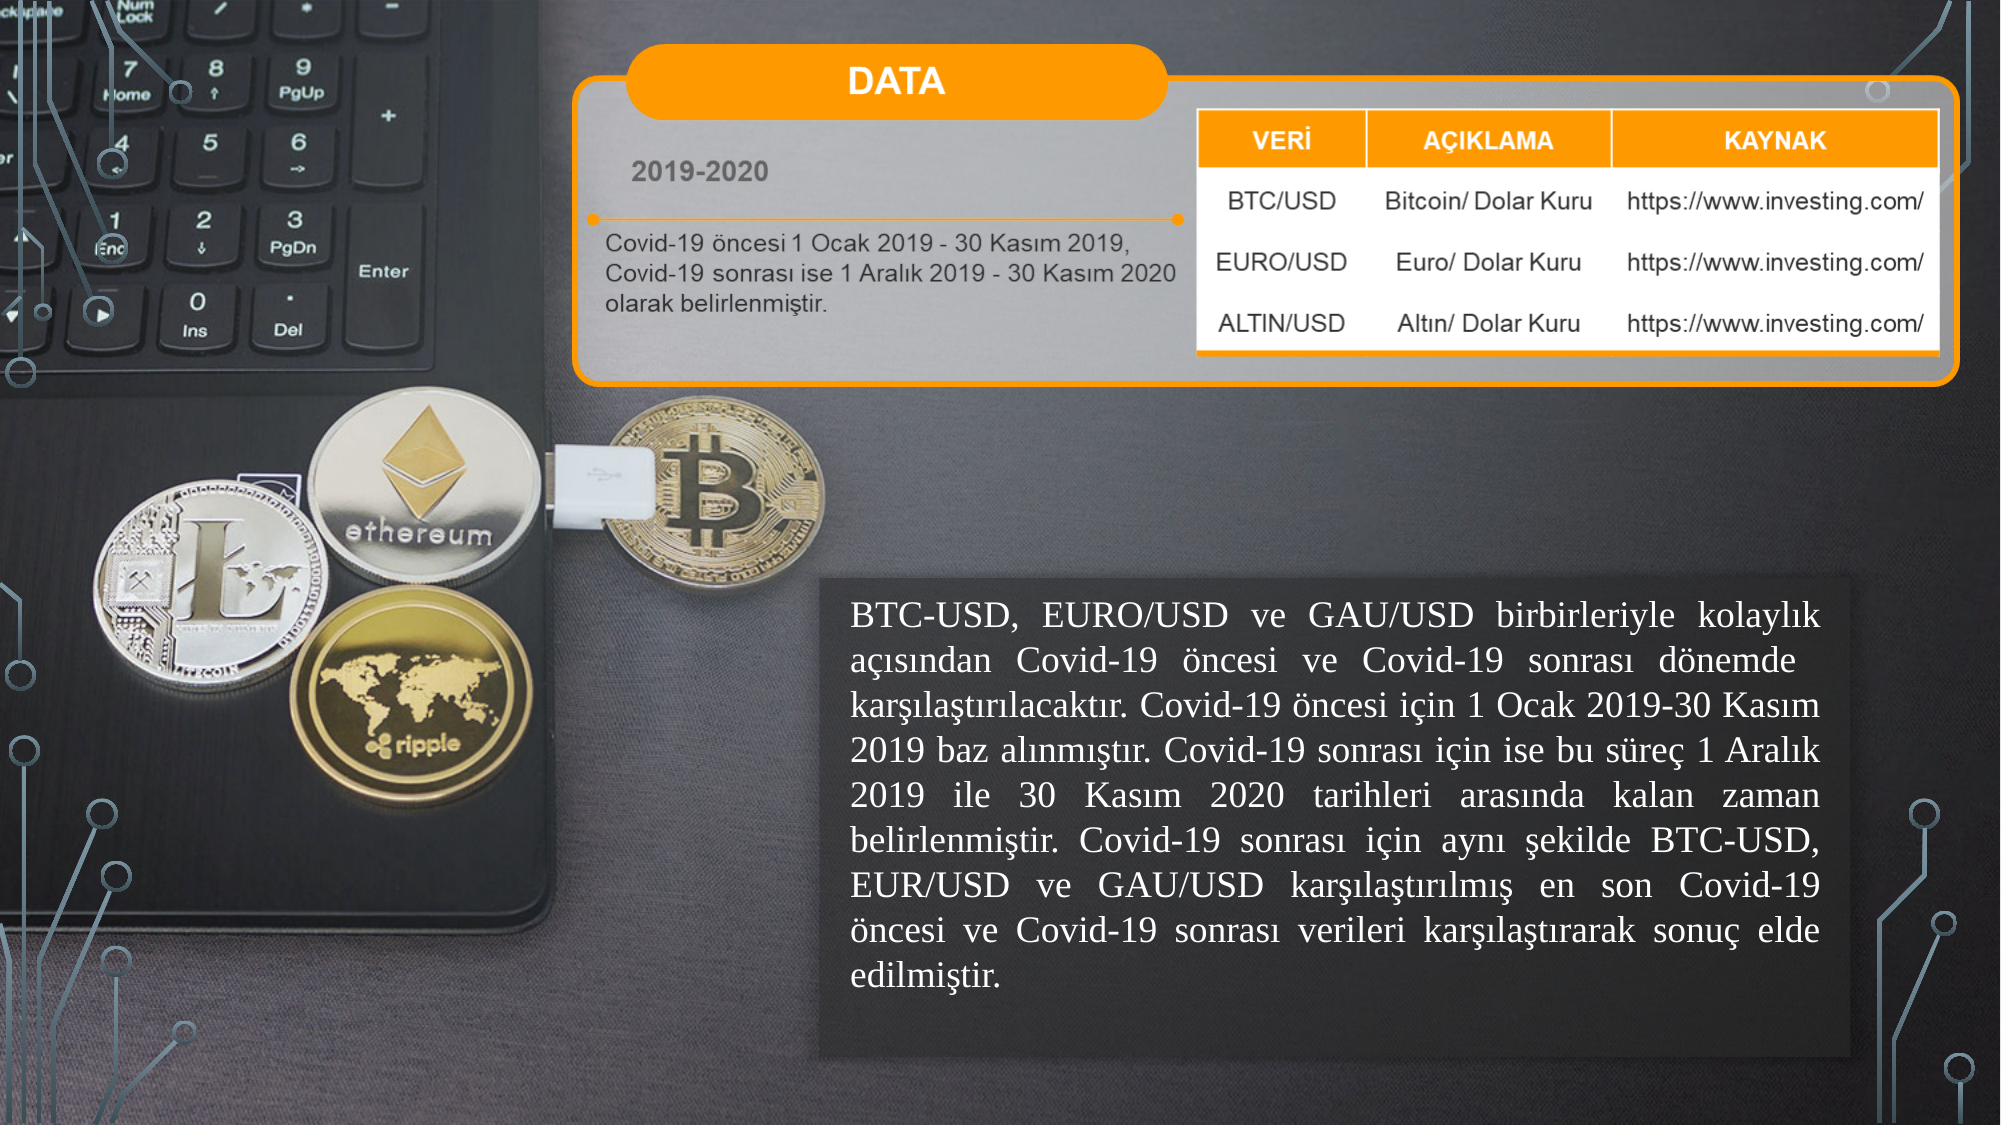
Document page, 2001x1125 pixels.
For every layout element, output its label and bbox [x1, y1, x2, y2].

picture [786, 562, 1886, 1073]
picture [572, 43, 1960, 387]
